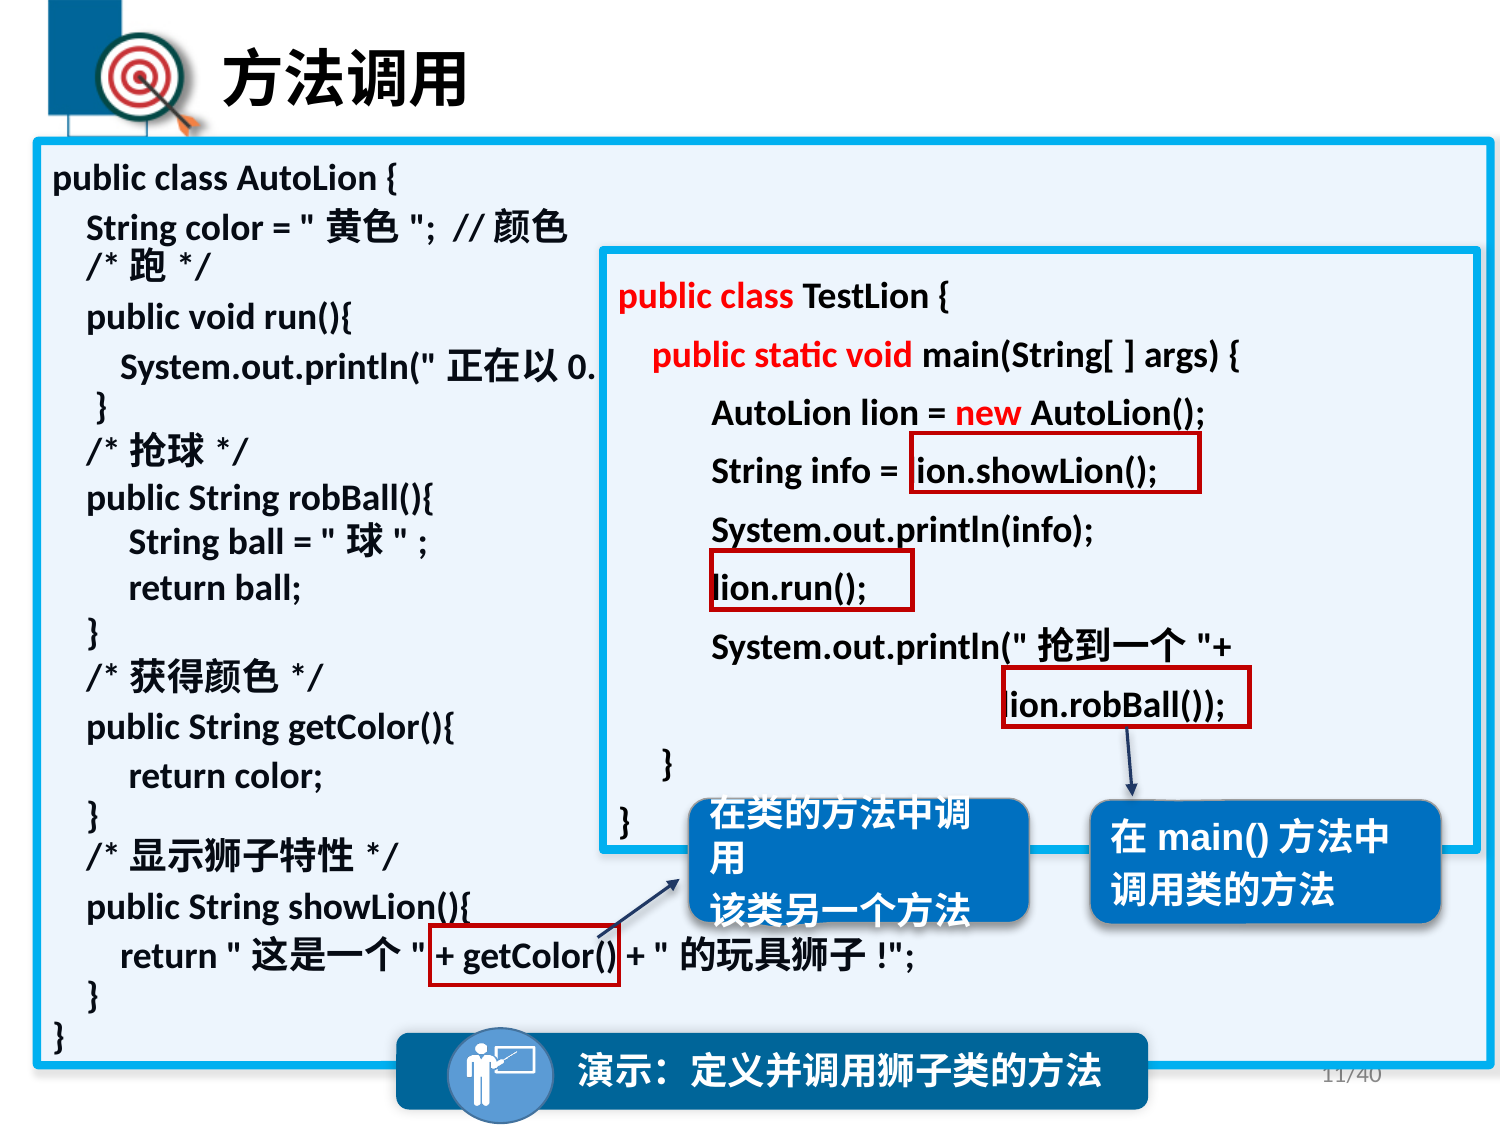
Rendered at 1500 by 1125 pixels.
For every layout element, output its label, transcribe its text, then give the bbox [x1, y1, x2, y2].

title 方法调用 [206, 15, 1500, 138]
picture [505, 146, 1500, 1125]
text_box public class AutoLion { String color = "黄色"; //颜色 /*跑*/ public void run(){ System.out.println("正在以0.1米/秒的速度向前奔跑。"); } /*抢球*/ public String robBall(){ String ball = "球" ; return ball; } /*获得颜色*/ public String getColor(){ return color; } /*显示狮子特性*/ public String showLion(){ return "这是一个" + getColor() + "的玩具狮子!"; } } [36, 140, 1491, 1066]
text_box 在main()方法中 调用类的方法 [1089, 799, 1442, 925]
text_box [1094, 758, 1165, 765]
text_box [911, 433, 1200, 493]
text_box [396, 1028, 1149, 1124]
text_box public class TestLion { public static void main(String[ ] args) { AutoLion lion = new AutoLion(); String info = lion.showLion(); System.out.println(info); lion.run(); System.out.println("抢到一个"+ lion.robBall()); } } [603, 250, 1478, 850]
text_box 在类的方法中调用 该类另一个方法 [688, 798, 1030, 927]
text_box [711, 550, 913, 610]
text_box [1003, 667, 1250, 727]
slide_number 11/40 [1152, 1075, 1397, 1103]
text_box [597, 878, 680, 938]
picture [0, 0, 1500, 1125]
text_box [429, 925, 619, 985]
